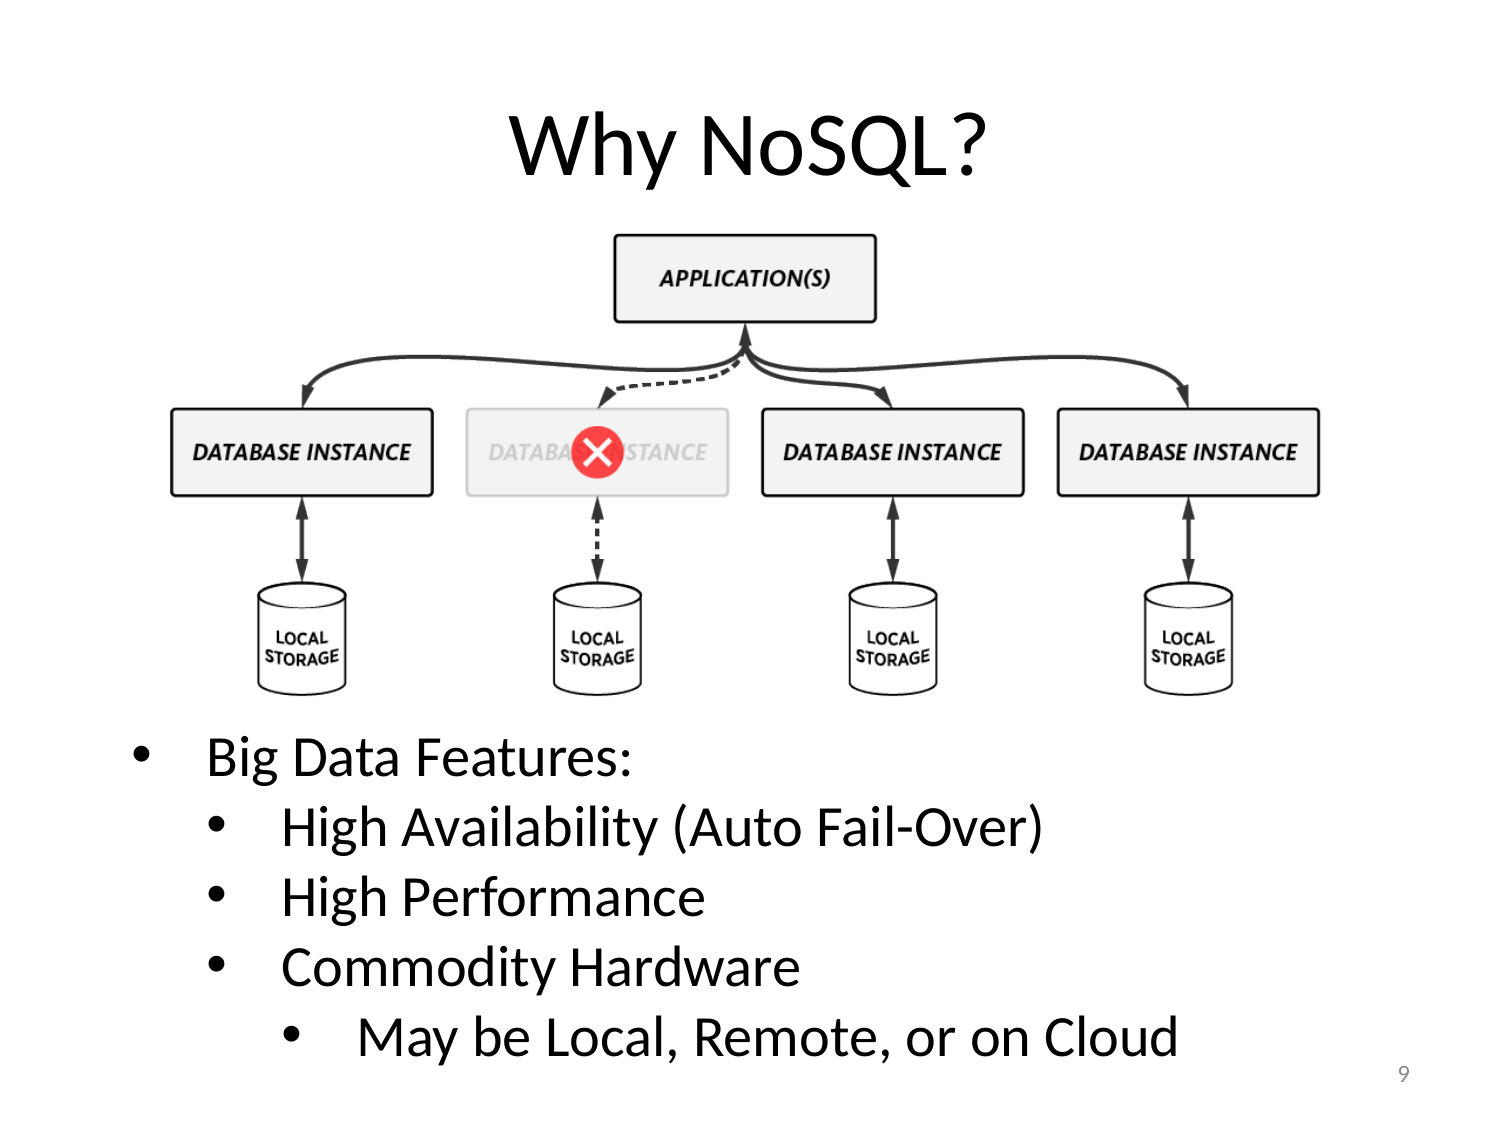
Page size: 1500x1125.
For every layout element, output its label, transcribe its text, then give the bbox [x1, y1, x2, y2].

title Why NoSQL? [75, 45, 1425, 233]
picture [116, 155, 1384, 776]
text_box Big Data Features: High Availability (Auto Fail-Over) High Performance Commodity Hardware May be Local, Remote, or on Cloud [116, 782, 1384, 1076]
slide_number 9 [1074, 1042, 1425, 1103]
